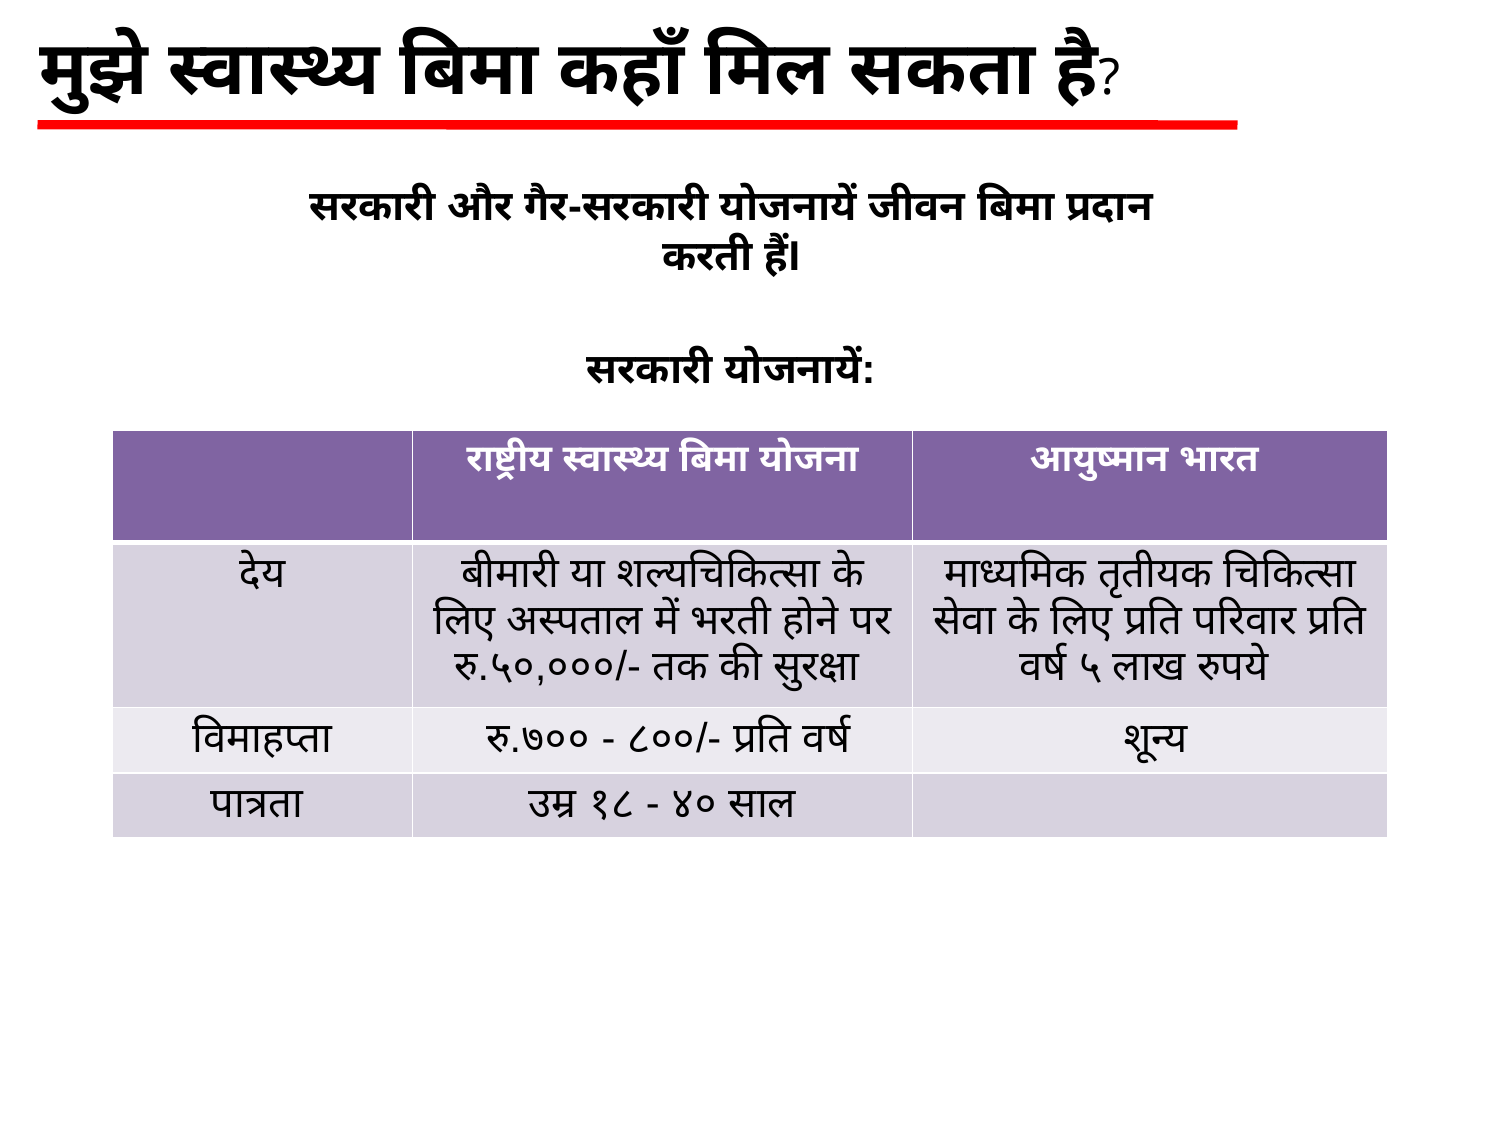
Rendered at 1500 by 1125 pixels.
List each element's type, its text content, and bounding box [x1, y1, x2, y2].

table_cell बीमारी या शल्यचिकित्सा के लिए अस्पताल में भरती होने पर रु.५०,०००/- तक की सुरक्षा [413, 545, 912, 707]
text_box सरकारी योजनायें: [362, 334, 1100, 400]
table_header आयुष्मान भारत [913, 431, 1387, 540]
text_box मुझे स्वास्थ्य बिमा कहाँ मिल सकता है? [24, 12, 1300, 118]
table_cell पात्रता [113, 774, 412, 837]
table_cell देय [113, 545, 412, 707]
table_cell [913, 774, 1387, 837]
table_cell शून्य [913, 708, 1387, 772]
table_cell माध्यमिक तृतीयक चिकित्सा सेवा के लिए प्रति परिवार प्रति वर्ष ५ लाख रुपये [913, 545, 1387, 707]
table_header राष्ट्रीय स्वास्थ्य बिमा योजना [413, 431, 912, 540]
table_cell विमाहप्ता [113, 708, 412, 772]
table_cell उम्र १८ - ४० साल [413, 774, 912, 837]
text_box सरकारी और गैर-सरकारी योजनायें जीवन बिमा प्रदान करती हैंI [262, 171, 1200, 287]
table_cell रु.७०० - ८००/- प्रति वर्ष [413, 708, 912, 772]
table_header [113, 431, 412, 540]
